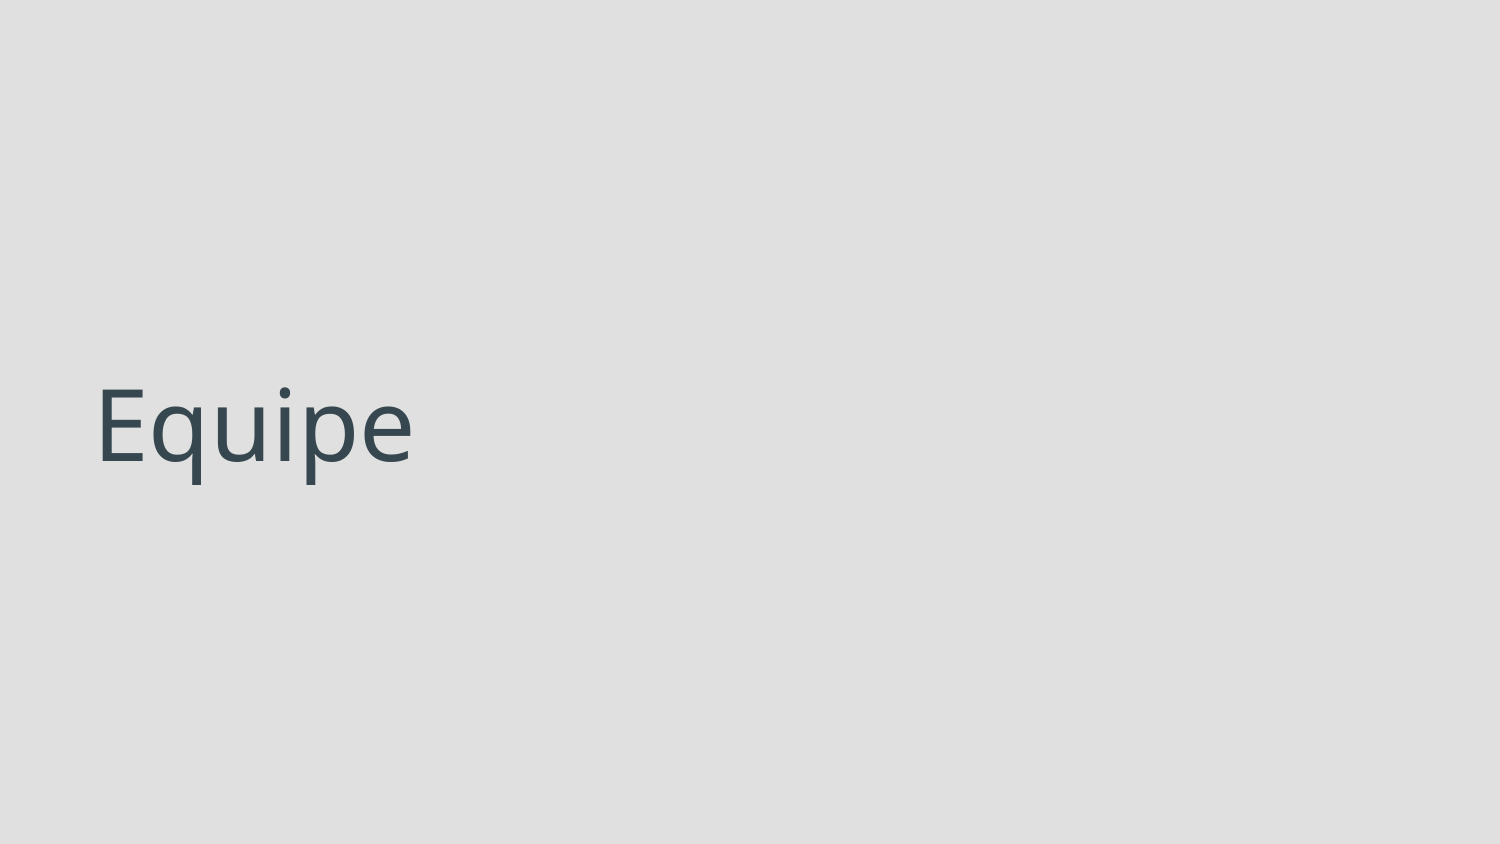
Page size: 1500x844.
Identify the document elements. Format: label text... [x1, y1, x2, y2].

title Equipe [78, 307, 618, 537]
